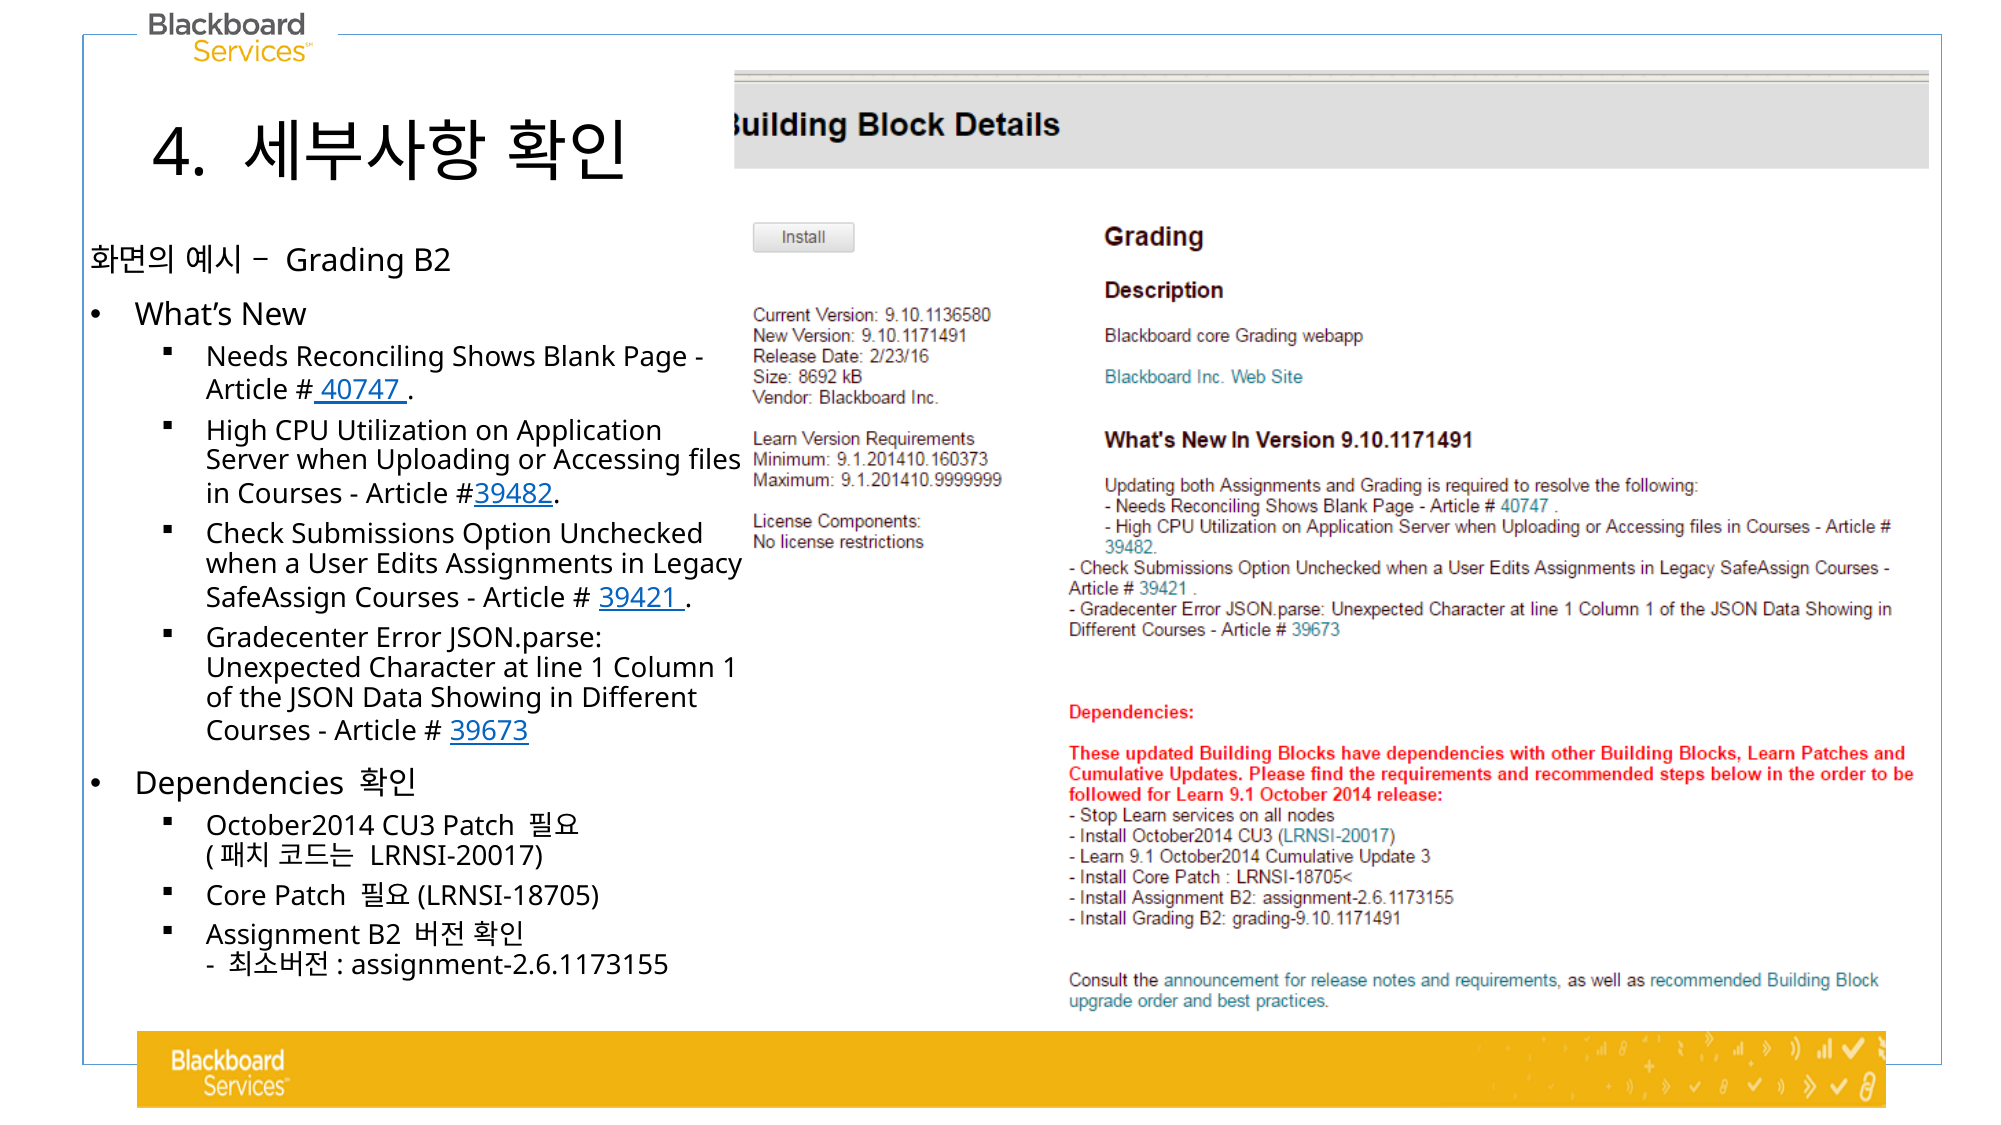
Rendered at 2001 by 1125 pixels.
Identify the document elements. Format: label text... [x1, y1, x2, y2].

list 화면의 예시 – Grading B2 What’s New Needs Reconciling Shows Blank Page - Article # 40747 . High CPU Utilization on Application Server when Uploading or Accessing files in Courses - Article #39482. Check Submissions Option Unchecked when a User Edits Assignments in Legacy SafeAssign Courses - Article # 39421 . Gradecenter Error JSON.parse: Unexpected Character at line 1 Column 1 of the JSON Data Showing in Different Courses - Article # 39673 Dependencies 확인 October2014 CU3 Patch 필요 (패치 코드는 LRNSI-20017) Core Patch 필요(LRNSI-18705) Assignment B2 버전 확인 - 최소버전: assignment-2.6.1173155 [75, 236, 762, 1019]
picture [137, 2, 338, 75]
title 4. 세부사항 확인 [137, 75, 734, 198]
picture [137, 1031, 1886, 1108]
picture [734, 70, 1930, 1014]
